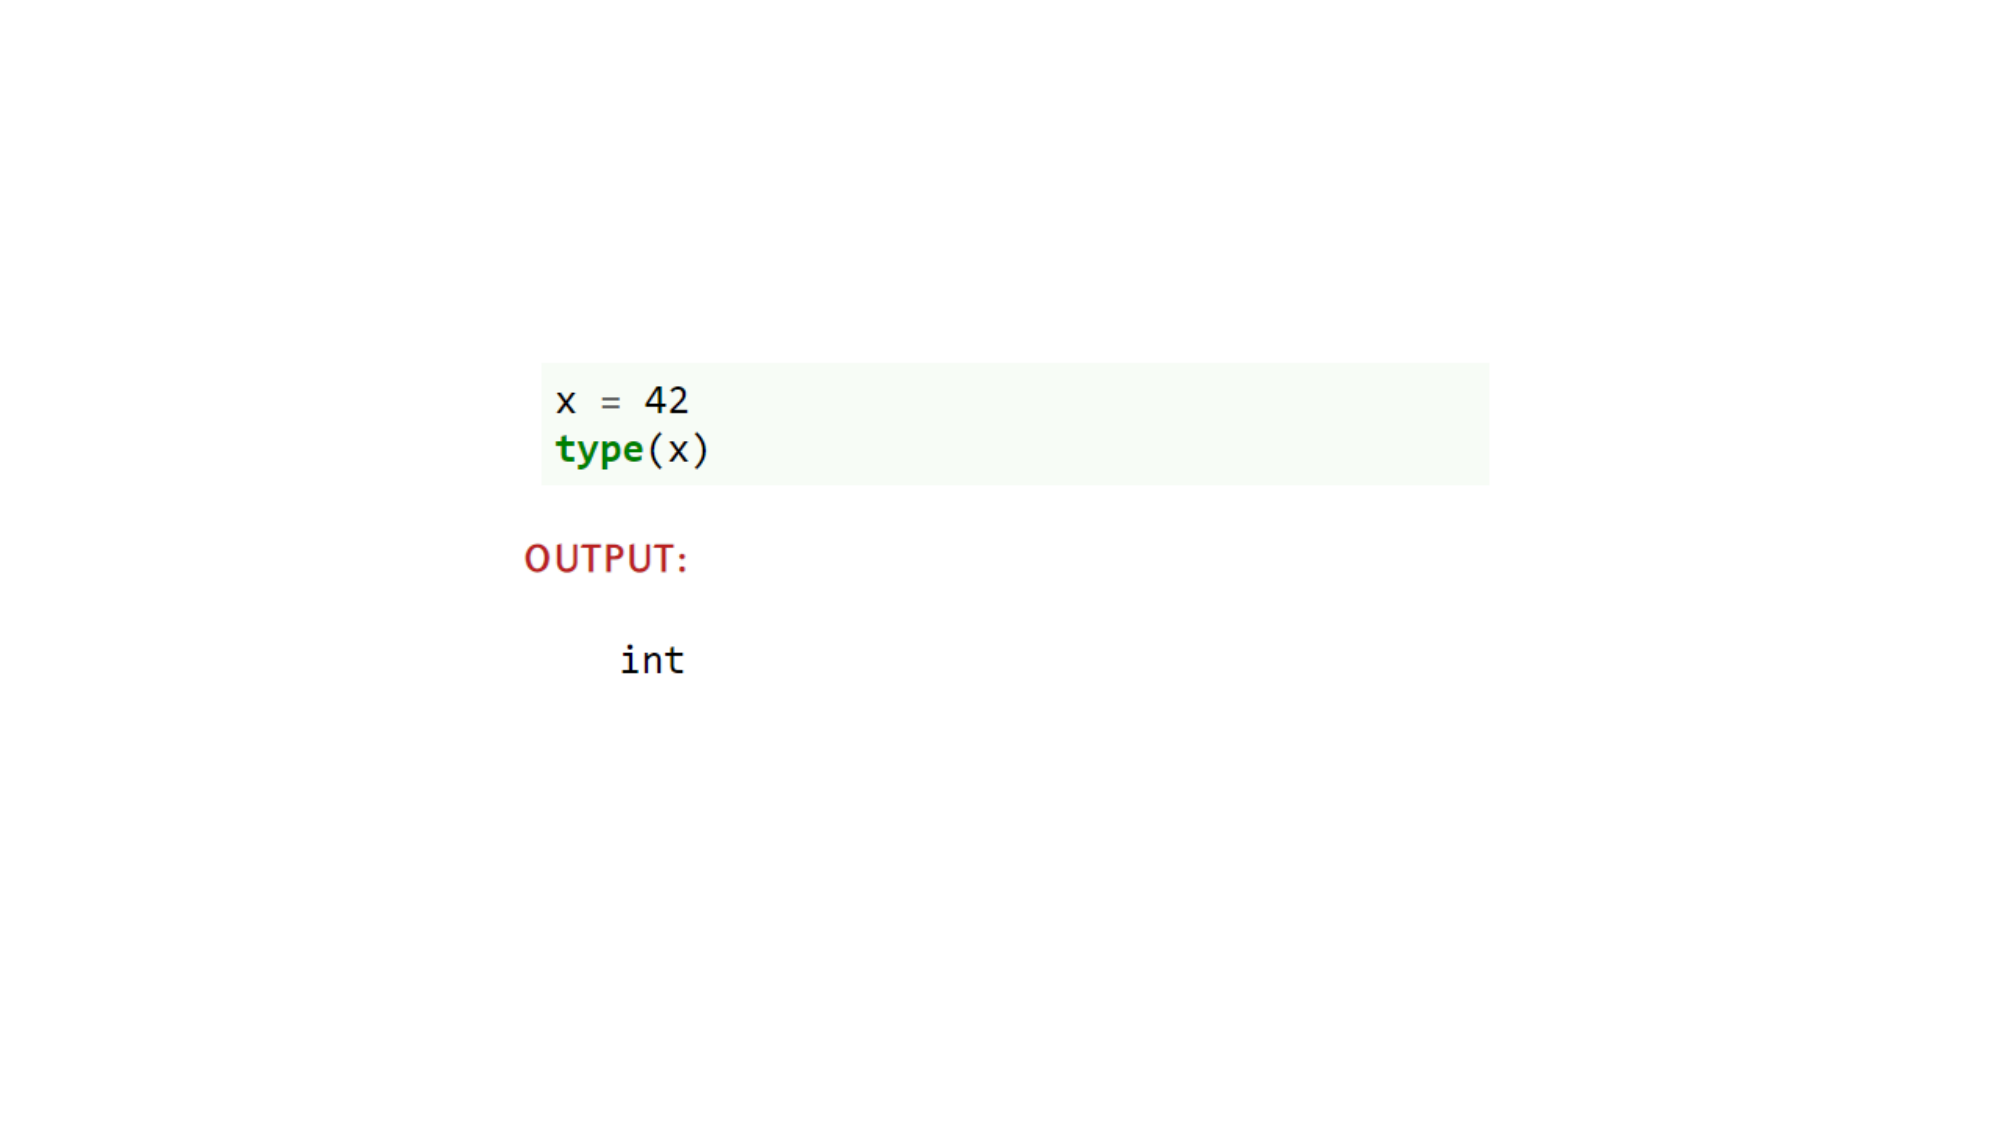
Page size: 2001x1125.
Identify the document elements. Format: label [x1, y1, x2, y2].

picture [506, 346, 1513, 722]
